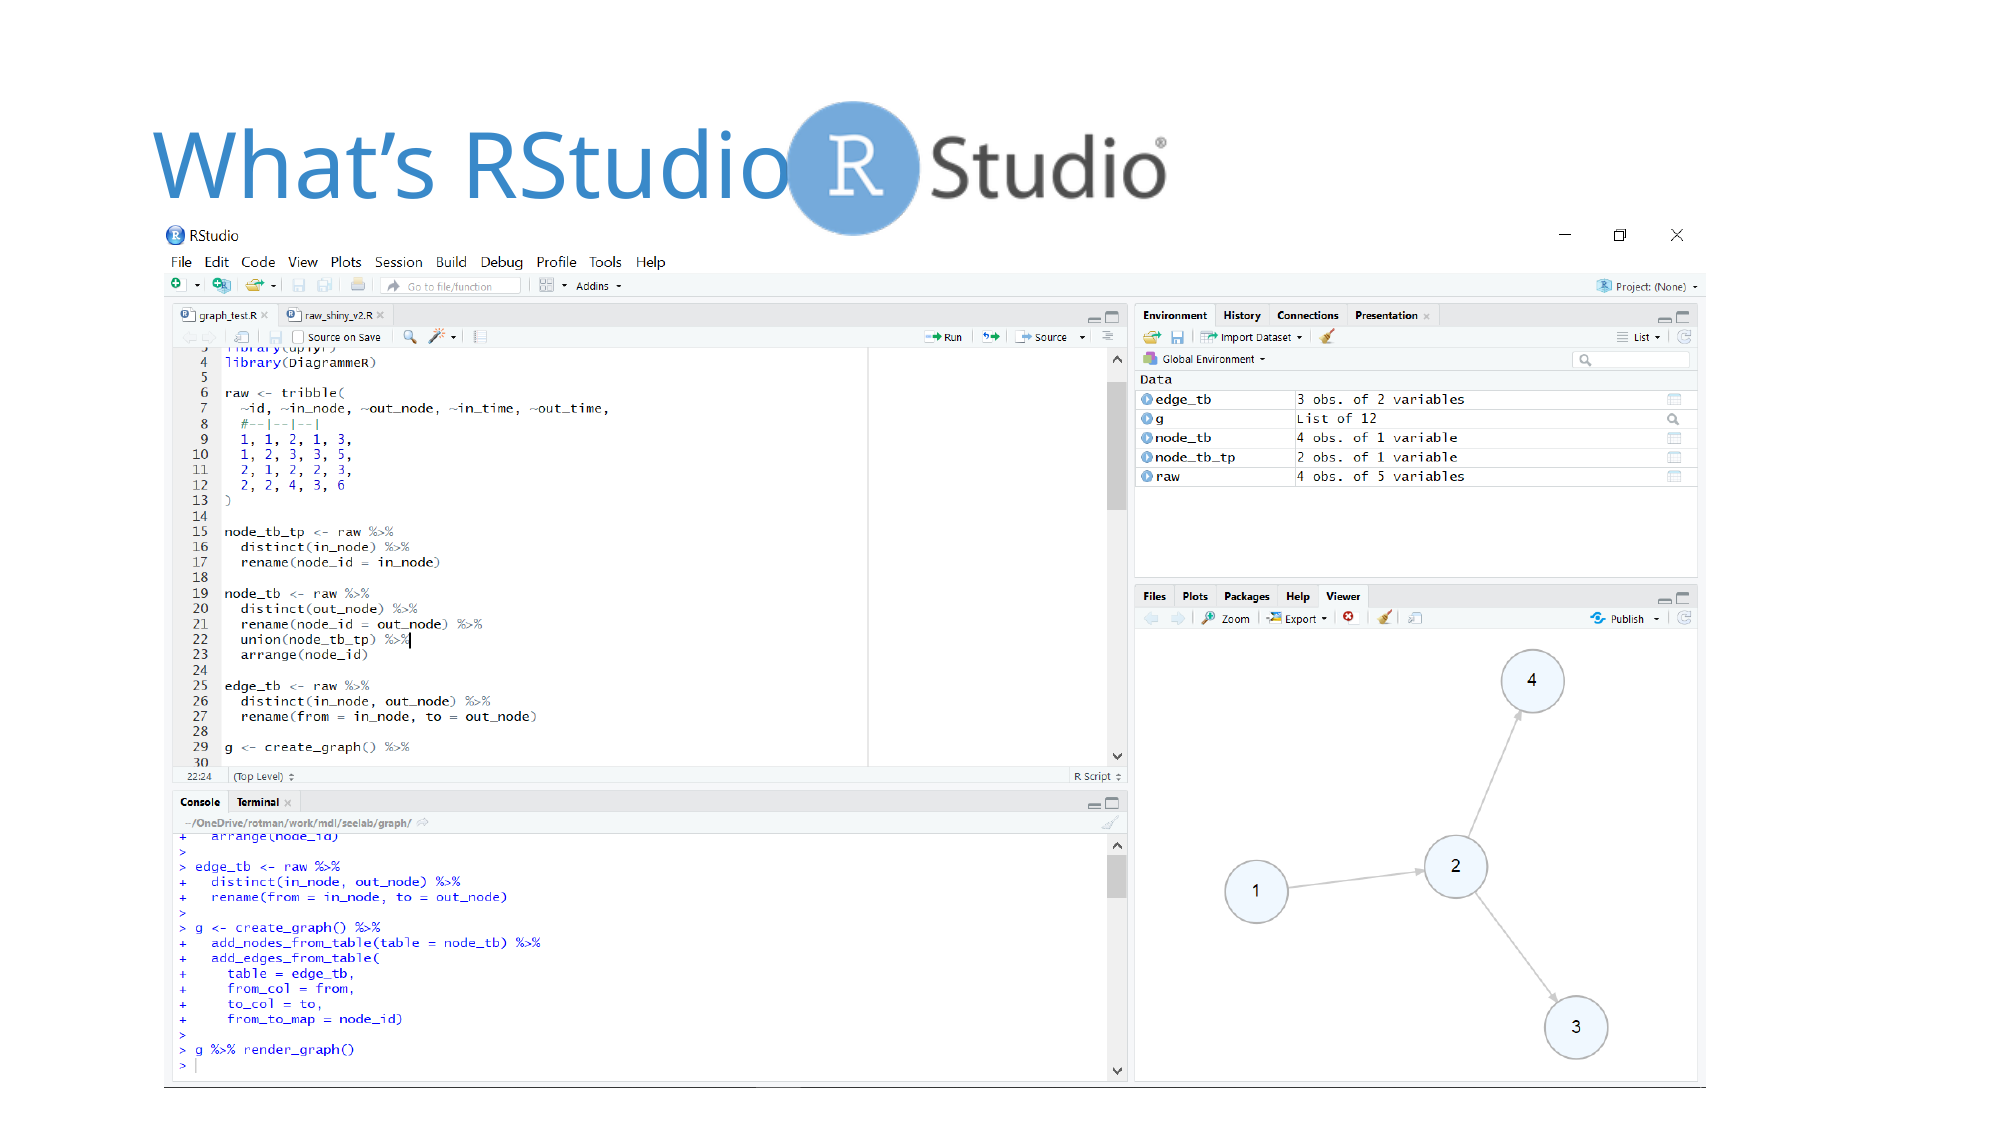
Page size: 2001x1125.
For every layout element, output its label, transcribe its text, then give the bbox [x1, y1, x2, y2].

picture [164, 101, 1706, 1088]
title What’s RStudio? [137, 59, 1863, 278]
